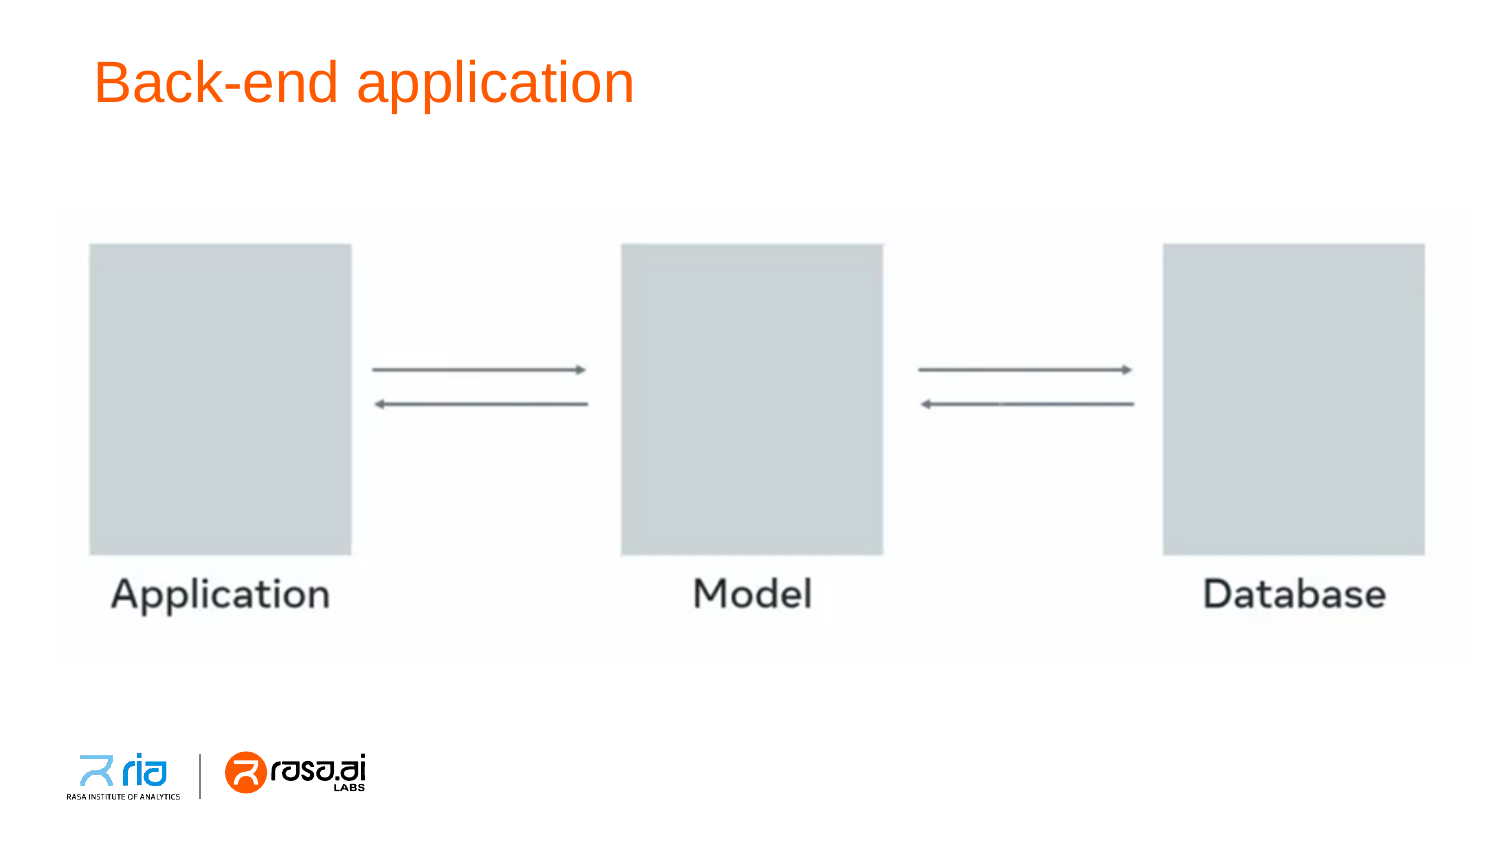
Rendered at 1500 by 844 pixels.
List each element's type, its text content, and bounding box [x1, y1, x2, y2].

picture [58, 744, 188, 808]
title Back-end application [93, 44, 1343, 116]
picture [62, 211, 1469, 662]
